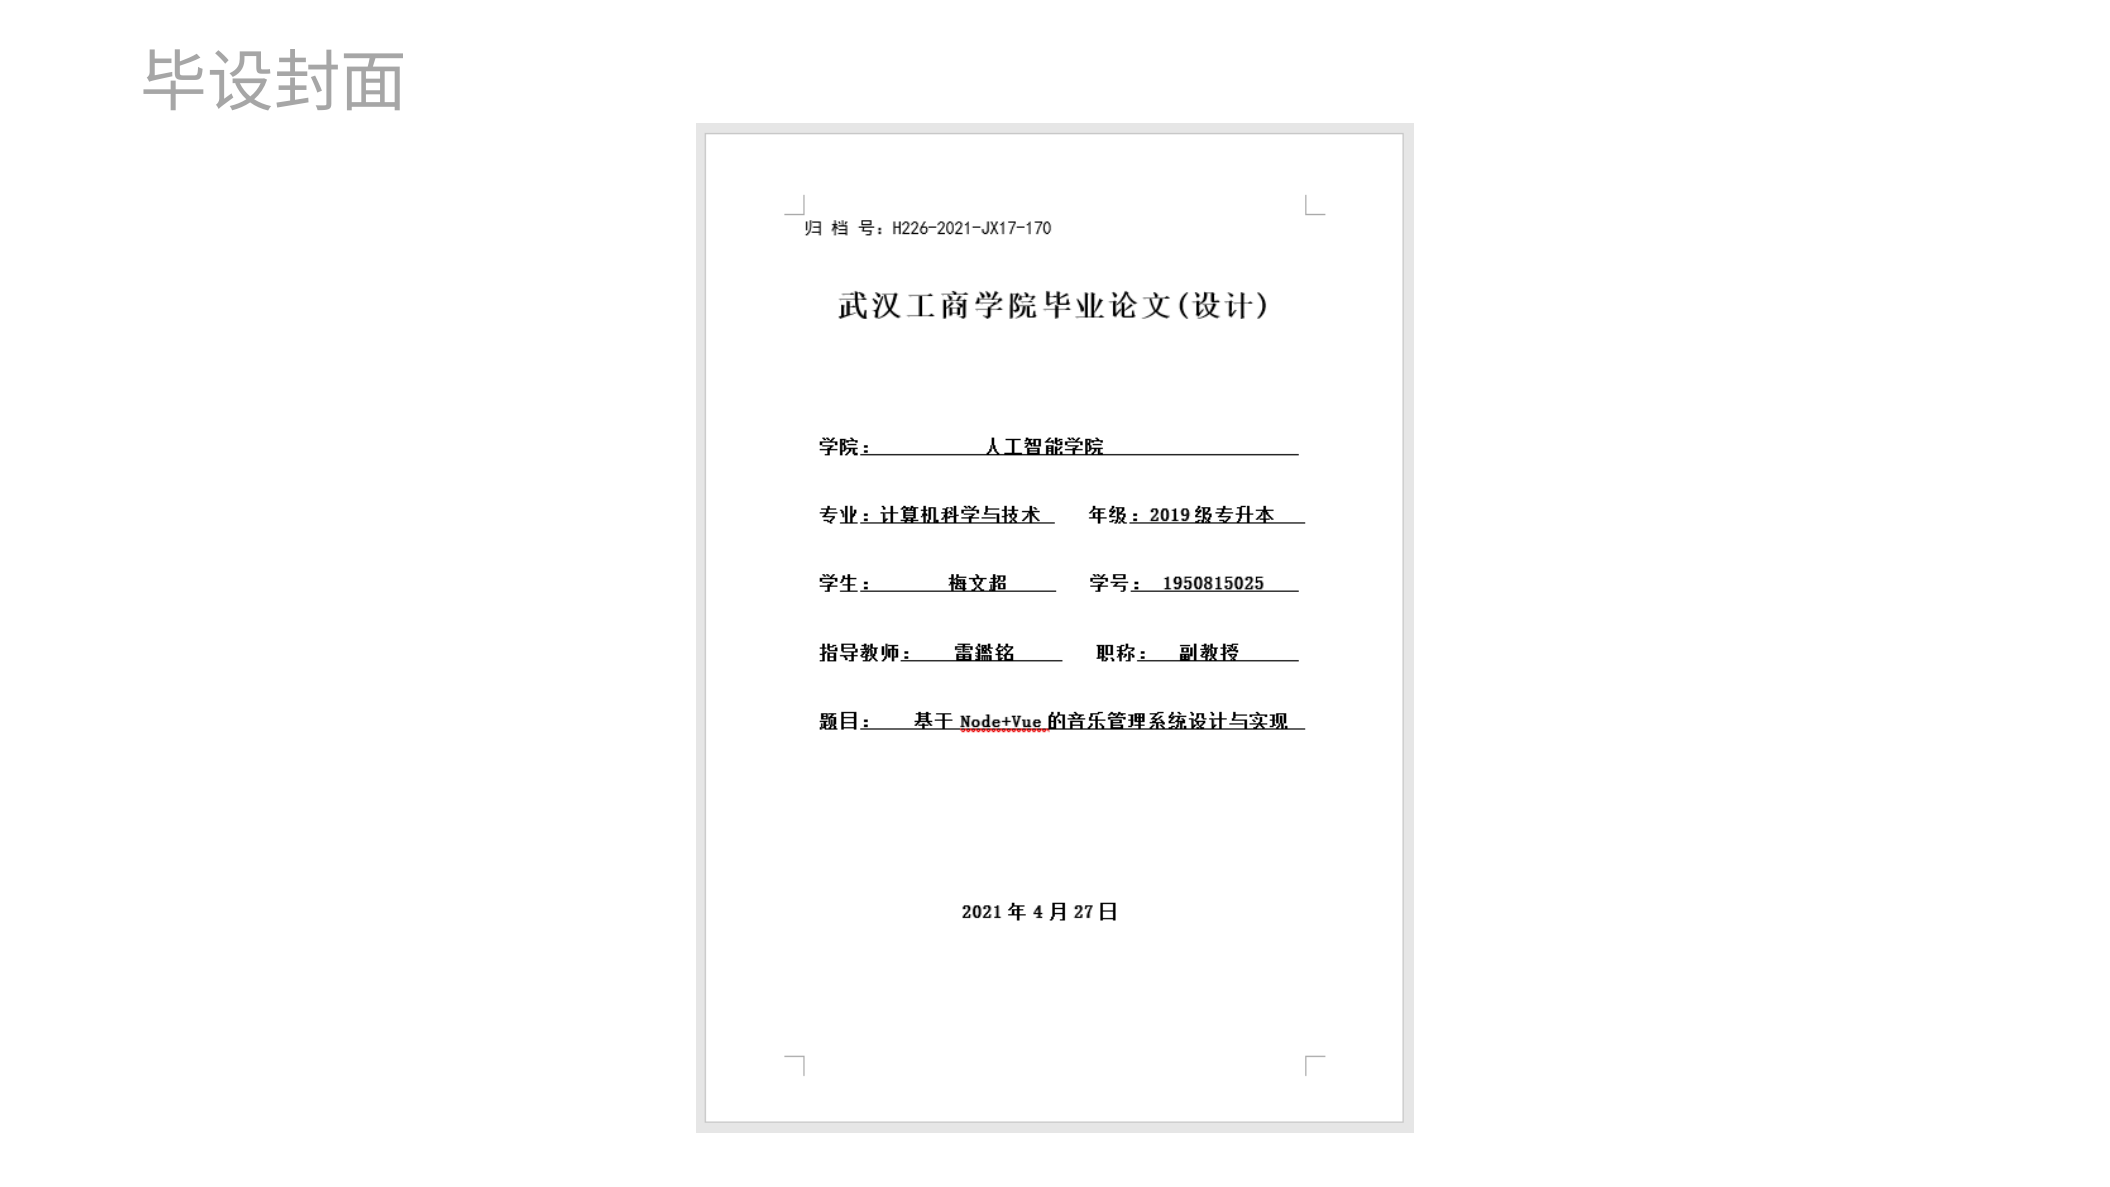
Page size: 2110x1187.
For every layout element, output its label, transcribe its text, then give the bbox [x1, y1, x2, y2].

text_box 毕设封面 [140, 38, 789, 119]
picture [696, 123, 1414, 1133]
